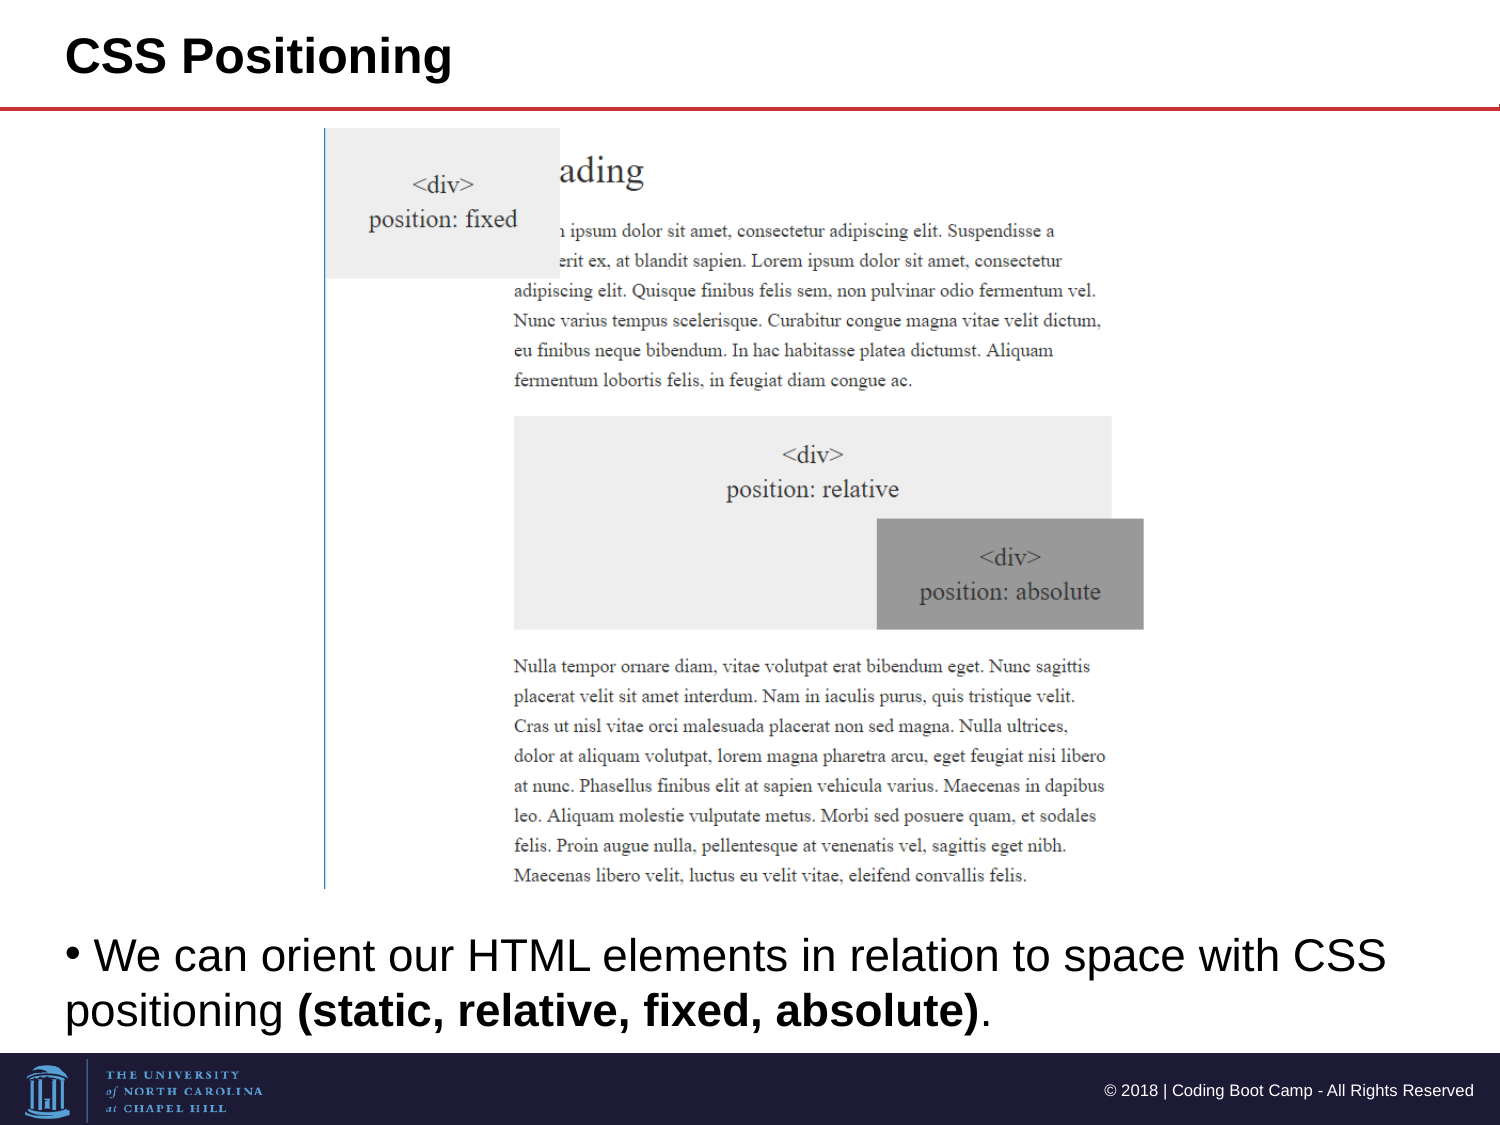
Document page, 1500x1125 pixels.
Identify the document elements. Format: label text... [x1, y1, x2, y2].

picture [24, 1058, 263, 1123]
text_box We can orient our HTML elements in relation to space with CSS positioning (static, relative, fixed, absolute). [50, 910, 1463, 1050]
text_box [0, 0, 1500, 108]
picture [324, 128, 1259, 889]
text_box CSS Positioning [49, 16, 913, 91]
